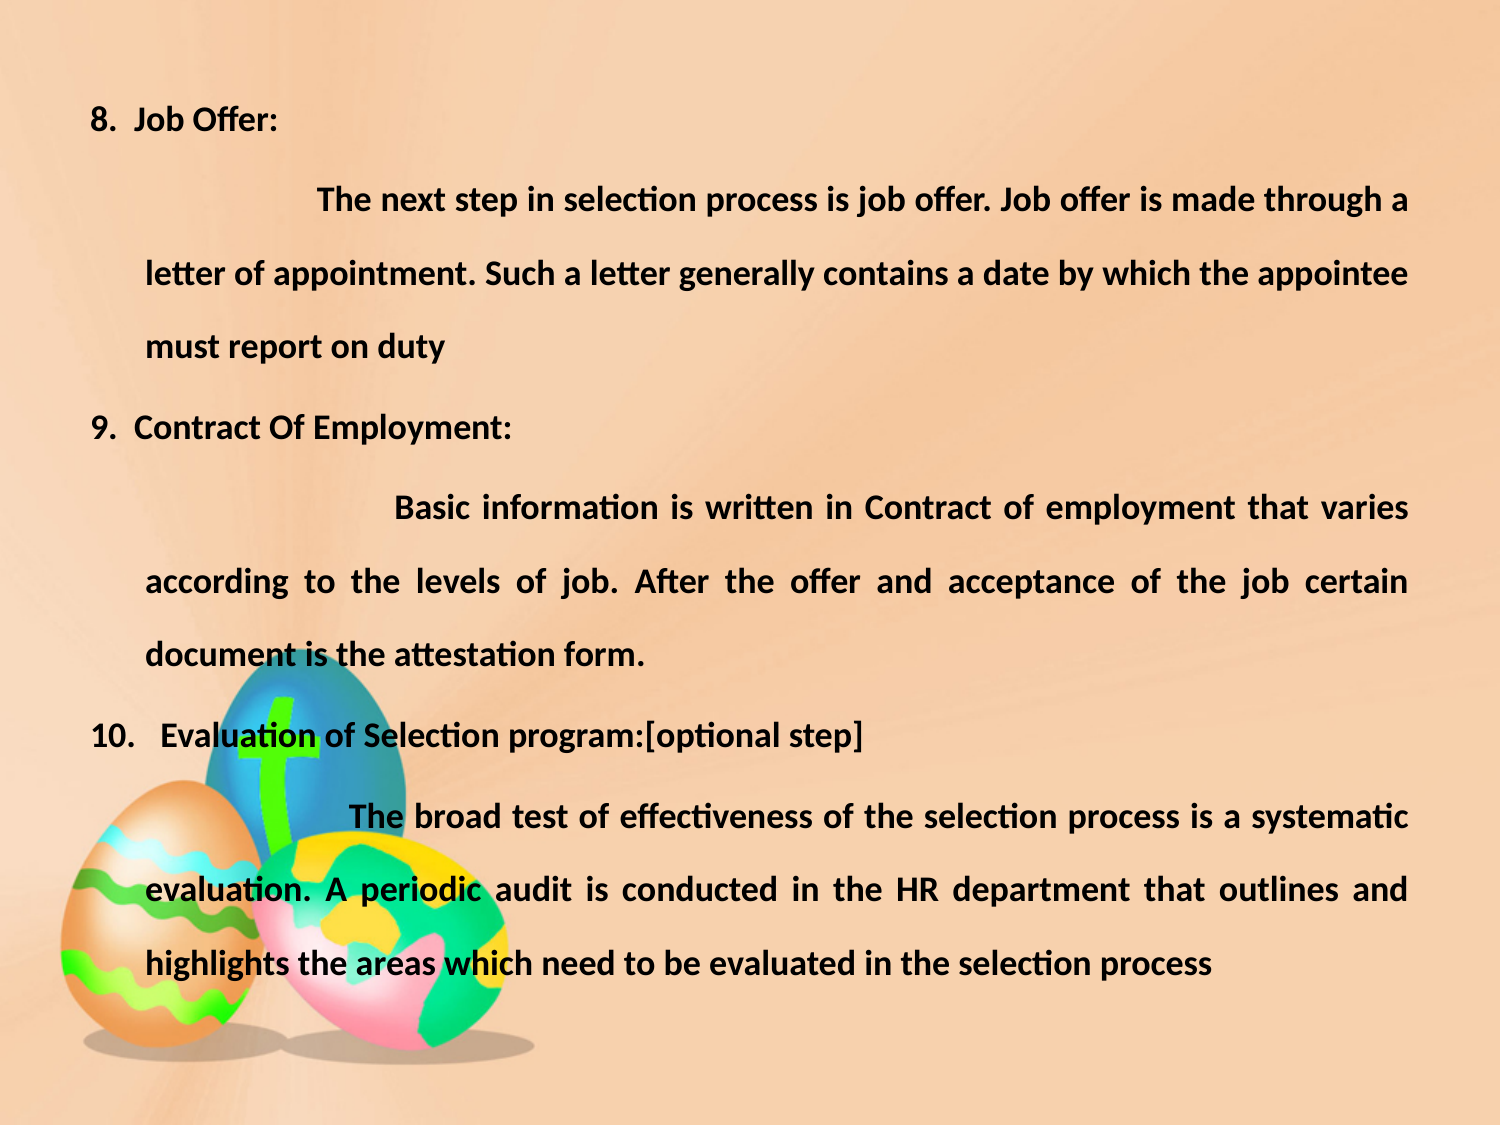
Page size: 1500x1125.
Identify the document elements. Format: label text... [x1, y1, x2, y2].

picture [0, 0, 1500, 1125]
list 8. Job Offer: The next step in selection process is job offer. Job offer is made through a letter of appointment. Such a letter generally contains a date by which the appointee must report on duty 9. Contract Of Employment: Basic information is written in Contract of employment that varies according to the levels of job. After the offer and acceptance of the job certain document is the attestation form. 10. Evaluation of Selection program:[optional step] The broad test of effectiveness of the selection process is a systematic evaluation. A periodic audit is conducted in the HR department that outlines and highlights the areas which need to be evaluated in the selection process [75, 87, 1425, 1005]
